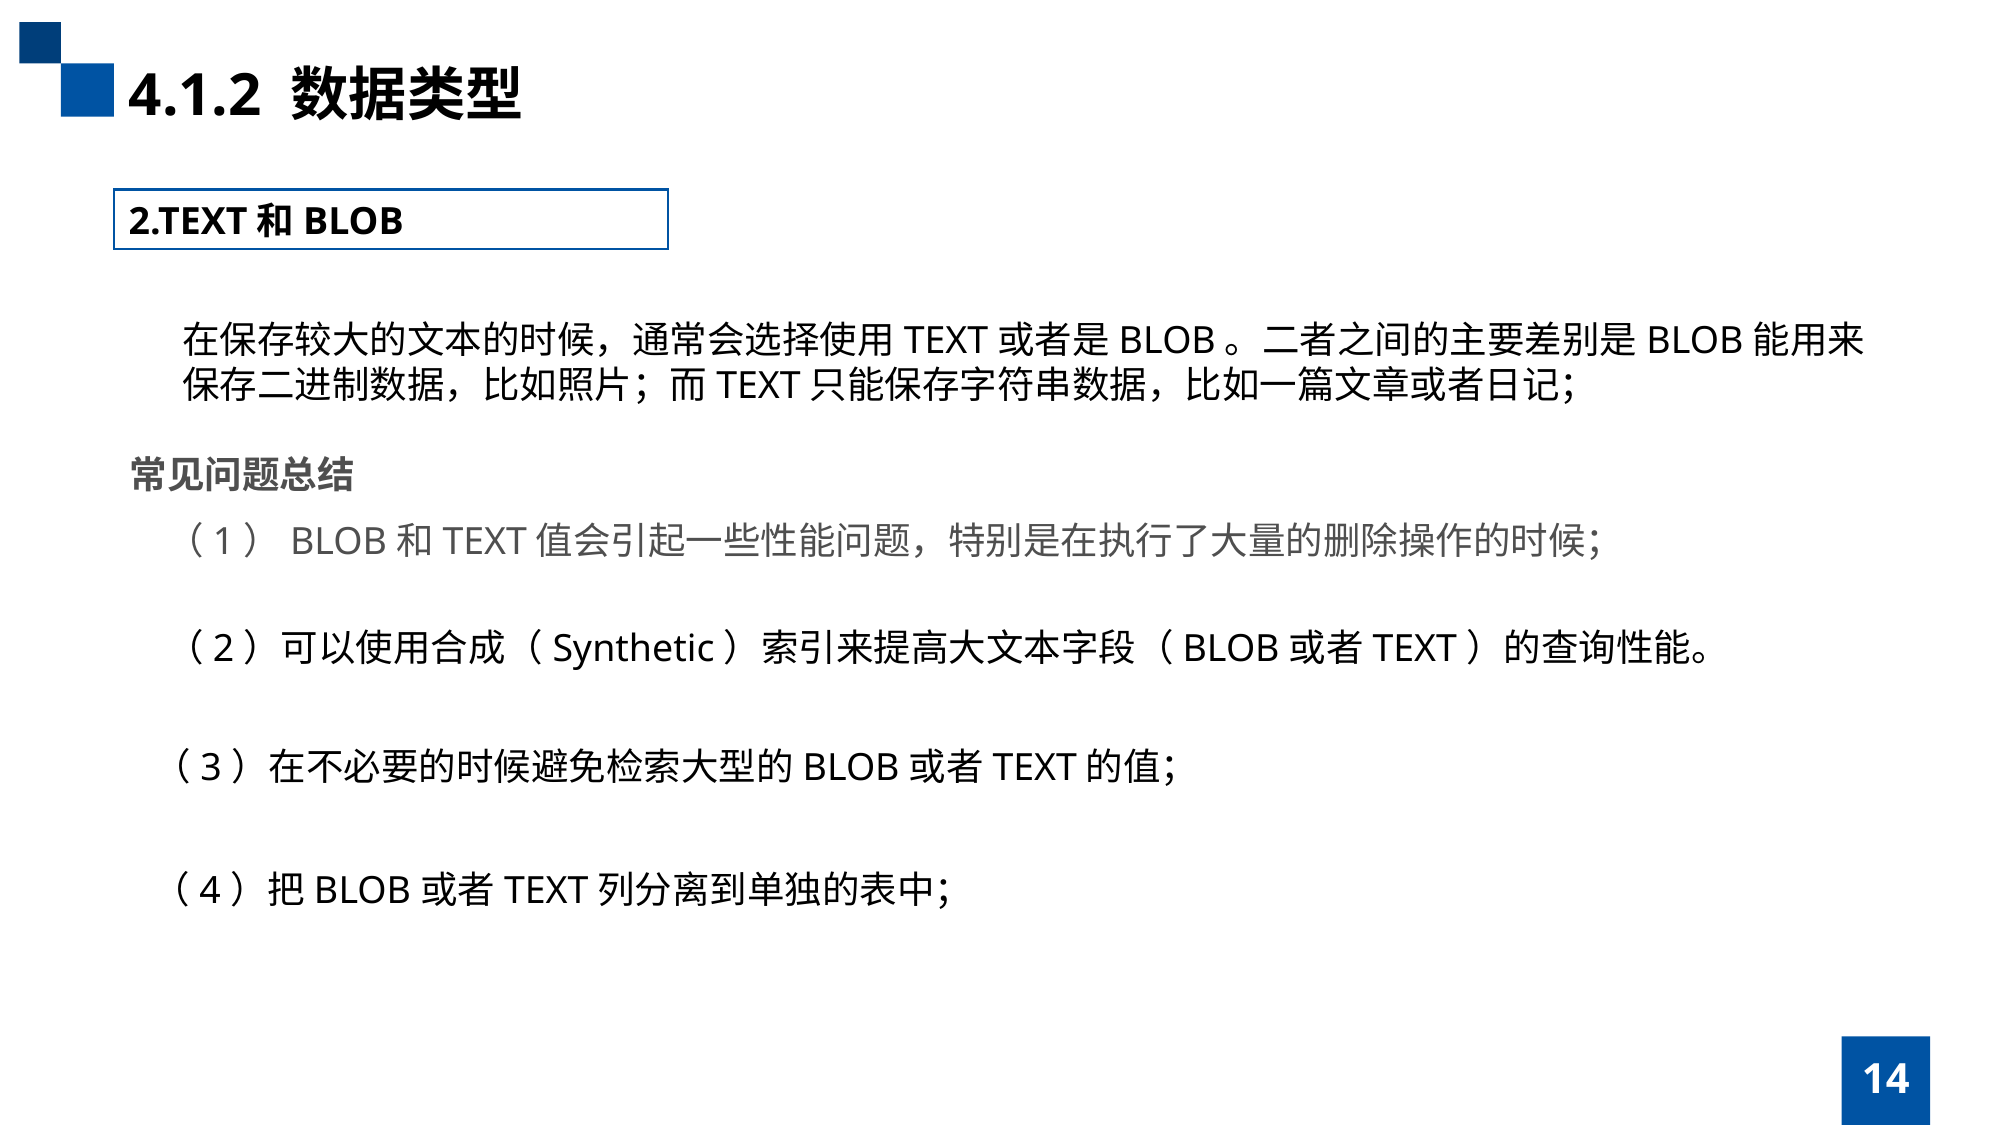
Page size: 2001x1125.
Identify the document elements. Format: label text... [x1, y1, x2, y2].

text_box 常见问题总结 [115, 443, 371, 504]
text_box 4.1.2 数据类型 [114, 49, 1445, 135]
text_box （3）在不必要的时候避免检索大型的BLOB或者TEXT的值； [139, 736, 1214, 796]
text_box 2.TEXT和BLOB [113, 188, 669, 250]
slide_number 14 [1771, 1050, 2000, 1111]
text_box （2）可以使用合成（Synthetic）索引来提高大文本字段（BLOB或者TEXT）的查询性能。 [151, 616, 1740, 677]
text_box （1）BLOB和TEXT值会引起一些性能问题，特别是在执行了大量的删除操作的时候； [151, 509, 1717, 570]
text_box （4）把BLOB或者TEXT列分离到单独的表中； [138, 858, 988, 918]
text_box 在保存较大的文本的时候，通常会选择使用TEXT或者是BLOB。二者之间的主要差别是BLOB能用来保存二进制数据，比如照片；而TEXT只能保存字符串数据，比如一篇文章或者日记； [167, 309, 1909, 414]
